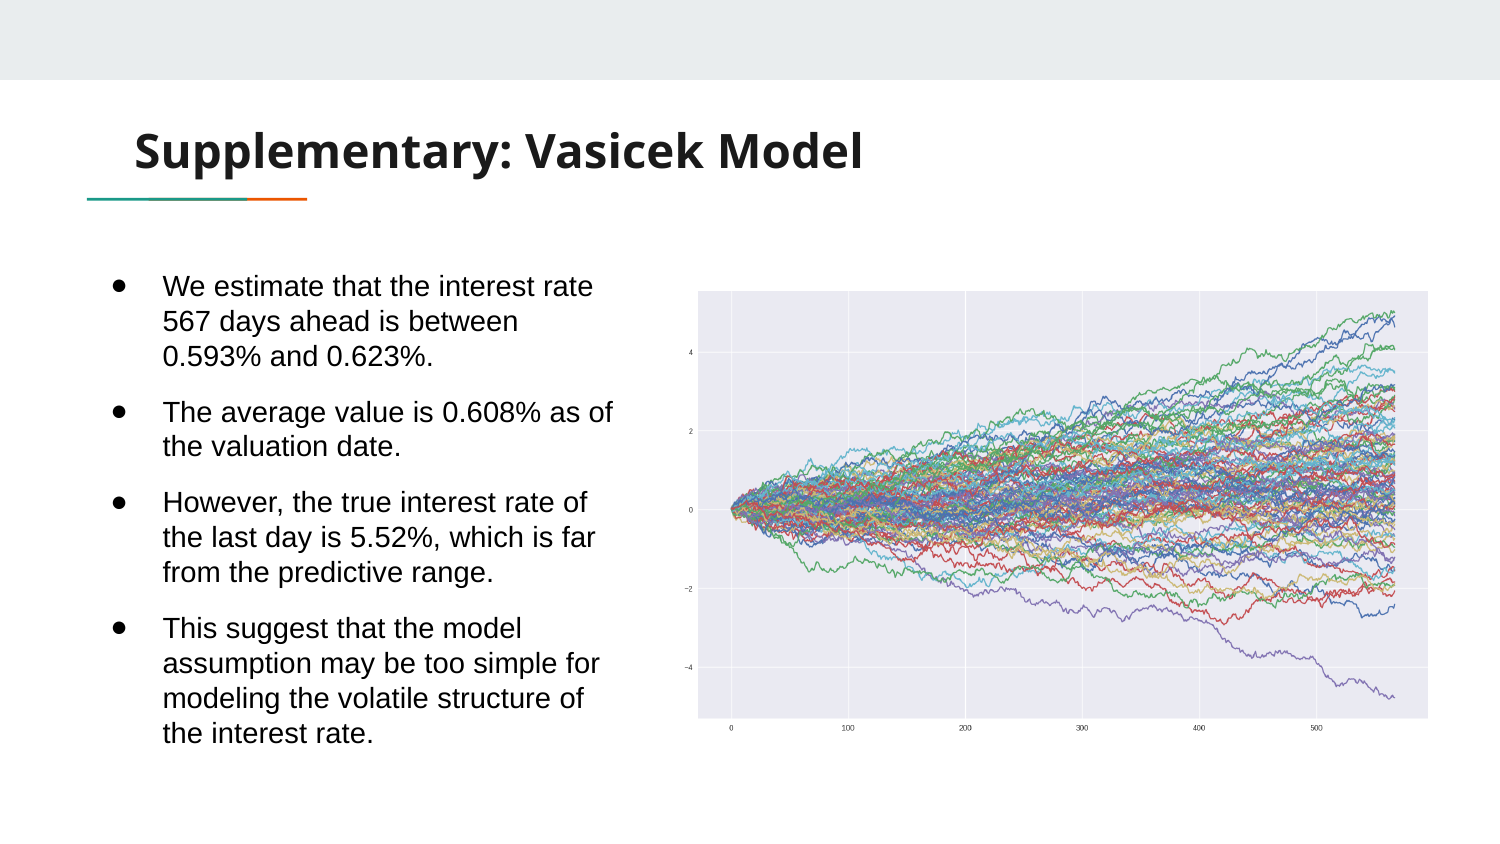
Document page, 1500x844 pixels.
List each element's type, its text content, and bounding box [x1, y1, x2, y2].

picture [677, 286, 1433, 737]
text_box We estimate that the interest rate 567 days ahead is between 0.593% and 0.623%. The average value is 0.608% as of the valuation date. However, the true interest rate of the last day is 5.52%, which is far from the predictive range. This suggest that the model assumption may be too simple for modeling the volatile structure of the interest rate. [72, 252, 641, 796]
title Supplementary: Vasicek Model [119, 106, 1381, 194]
